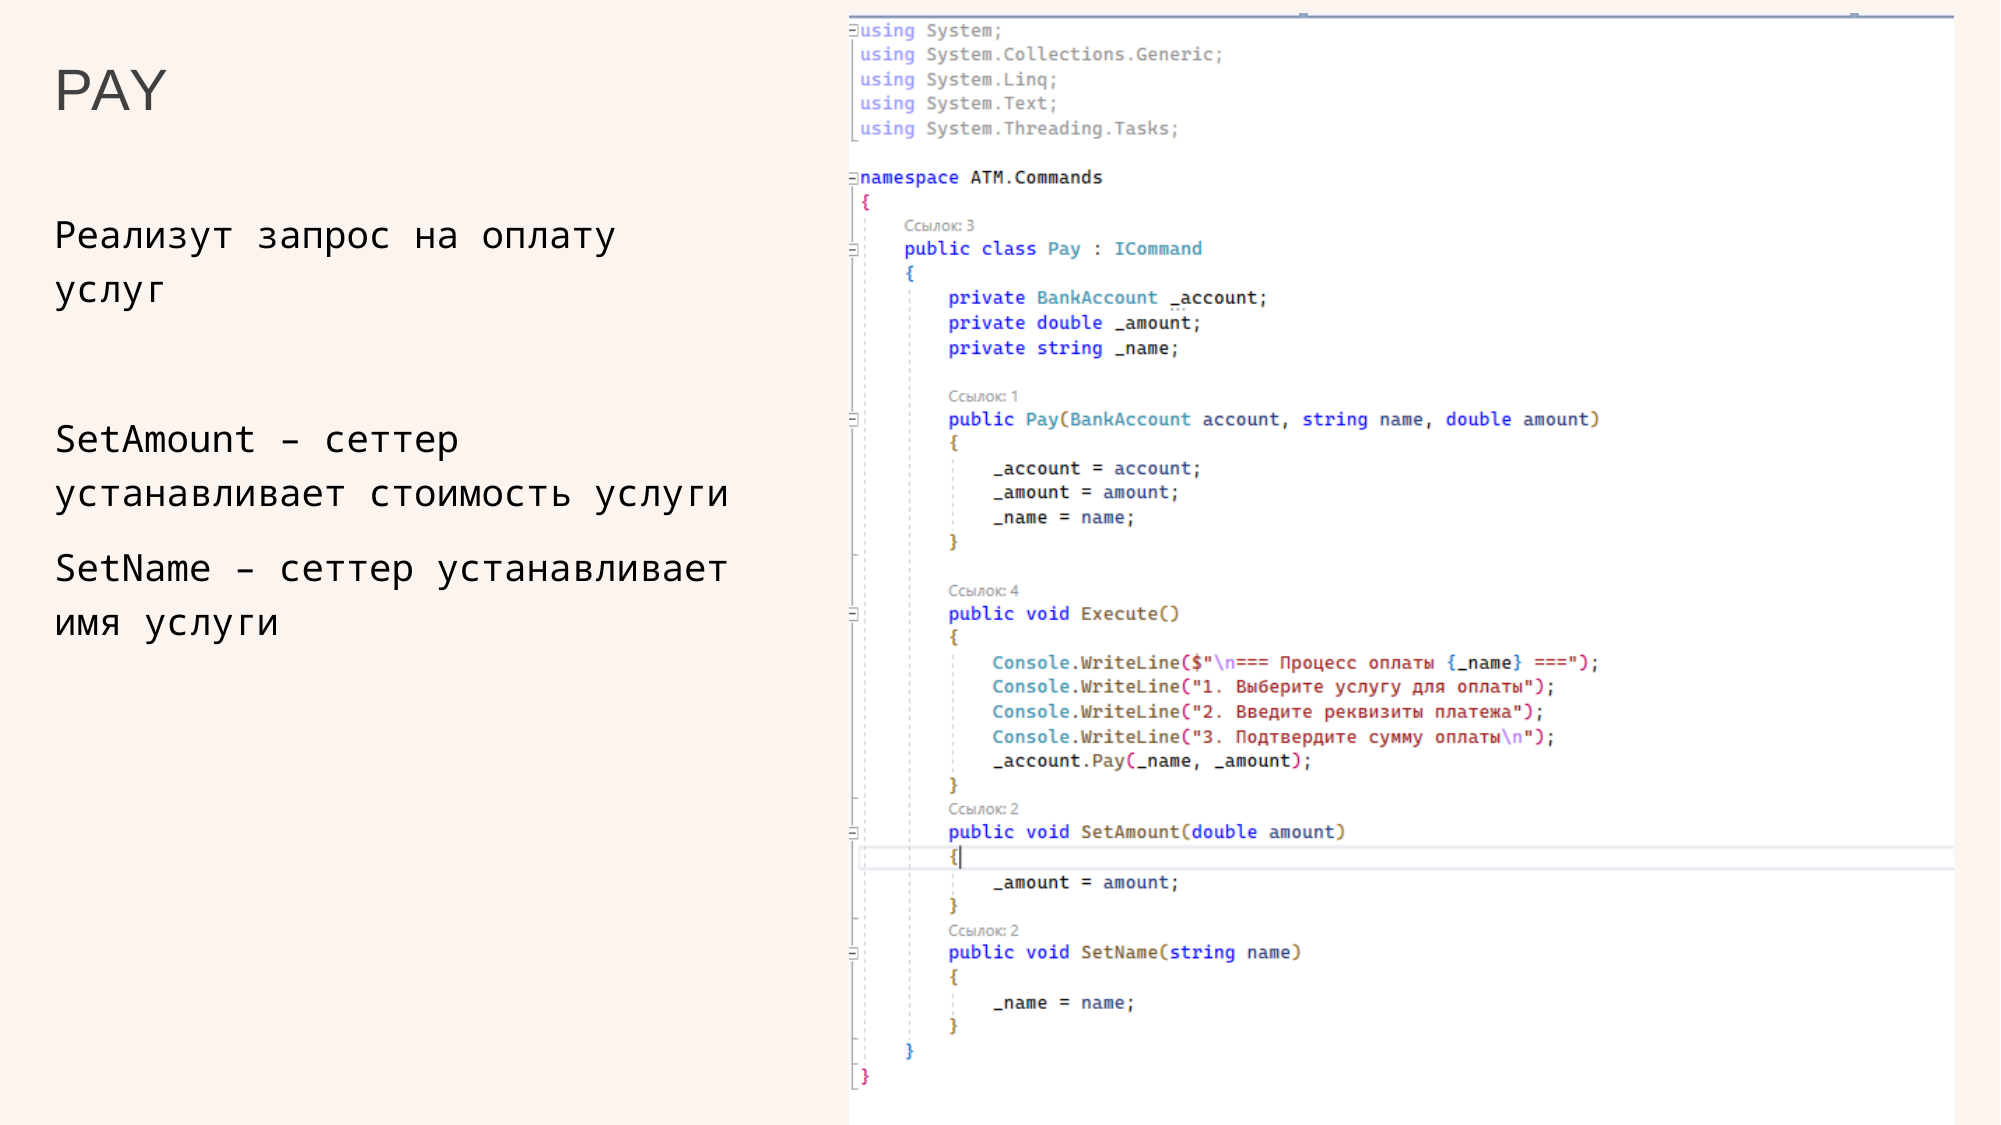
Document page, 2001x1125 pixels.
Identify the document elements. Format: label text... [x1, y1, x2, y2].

text_box pay [39, 35, 849, 130]
text_box Реализут запрос на оплату услуг SetAmount – сеттер устанавливает стоимость услуги SetName – сеттер устанавливает имя услуги [39, 194, 745, 854]
picture [849, 13, 1954, 1125]
